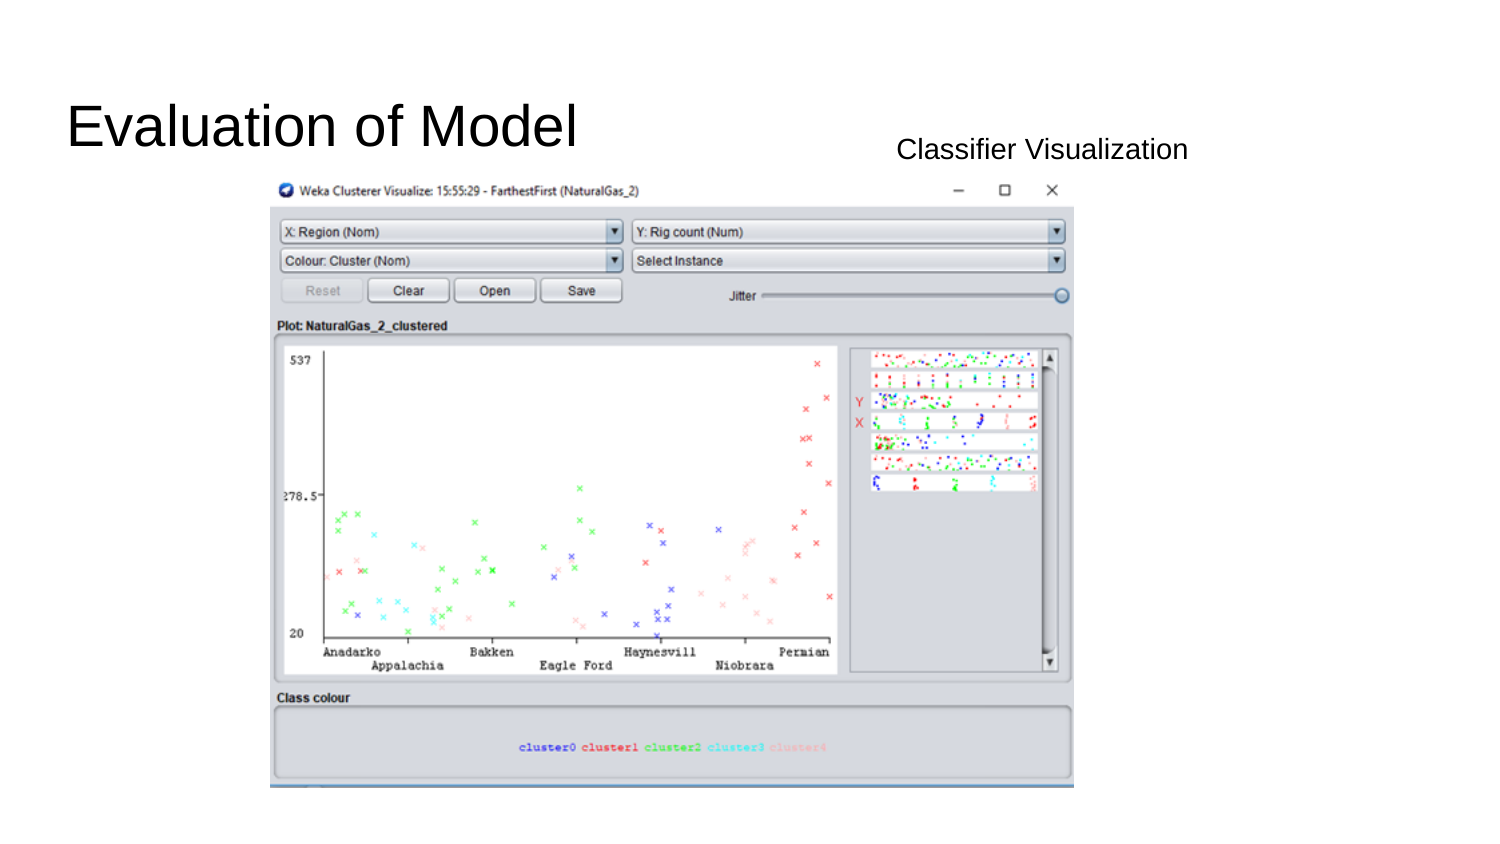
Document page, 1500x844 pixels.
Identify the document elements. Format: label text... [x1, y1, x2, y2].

title Evaluation of Model [51, 72, 1449, 167]
text_box Classifier Visualization [881, 115, 1205, 156]
picture [269, 179, 1075, 788]
